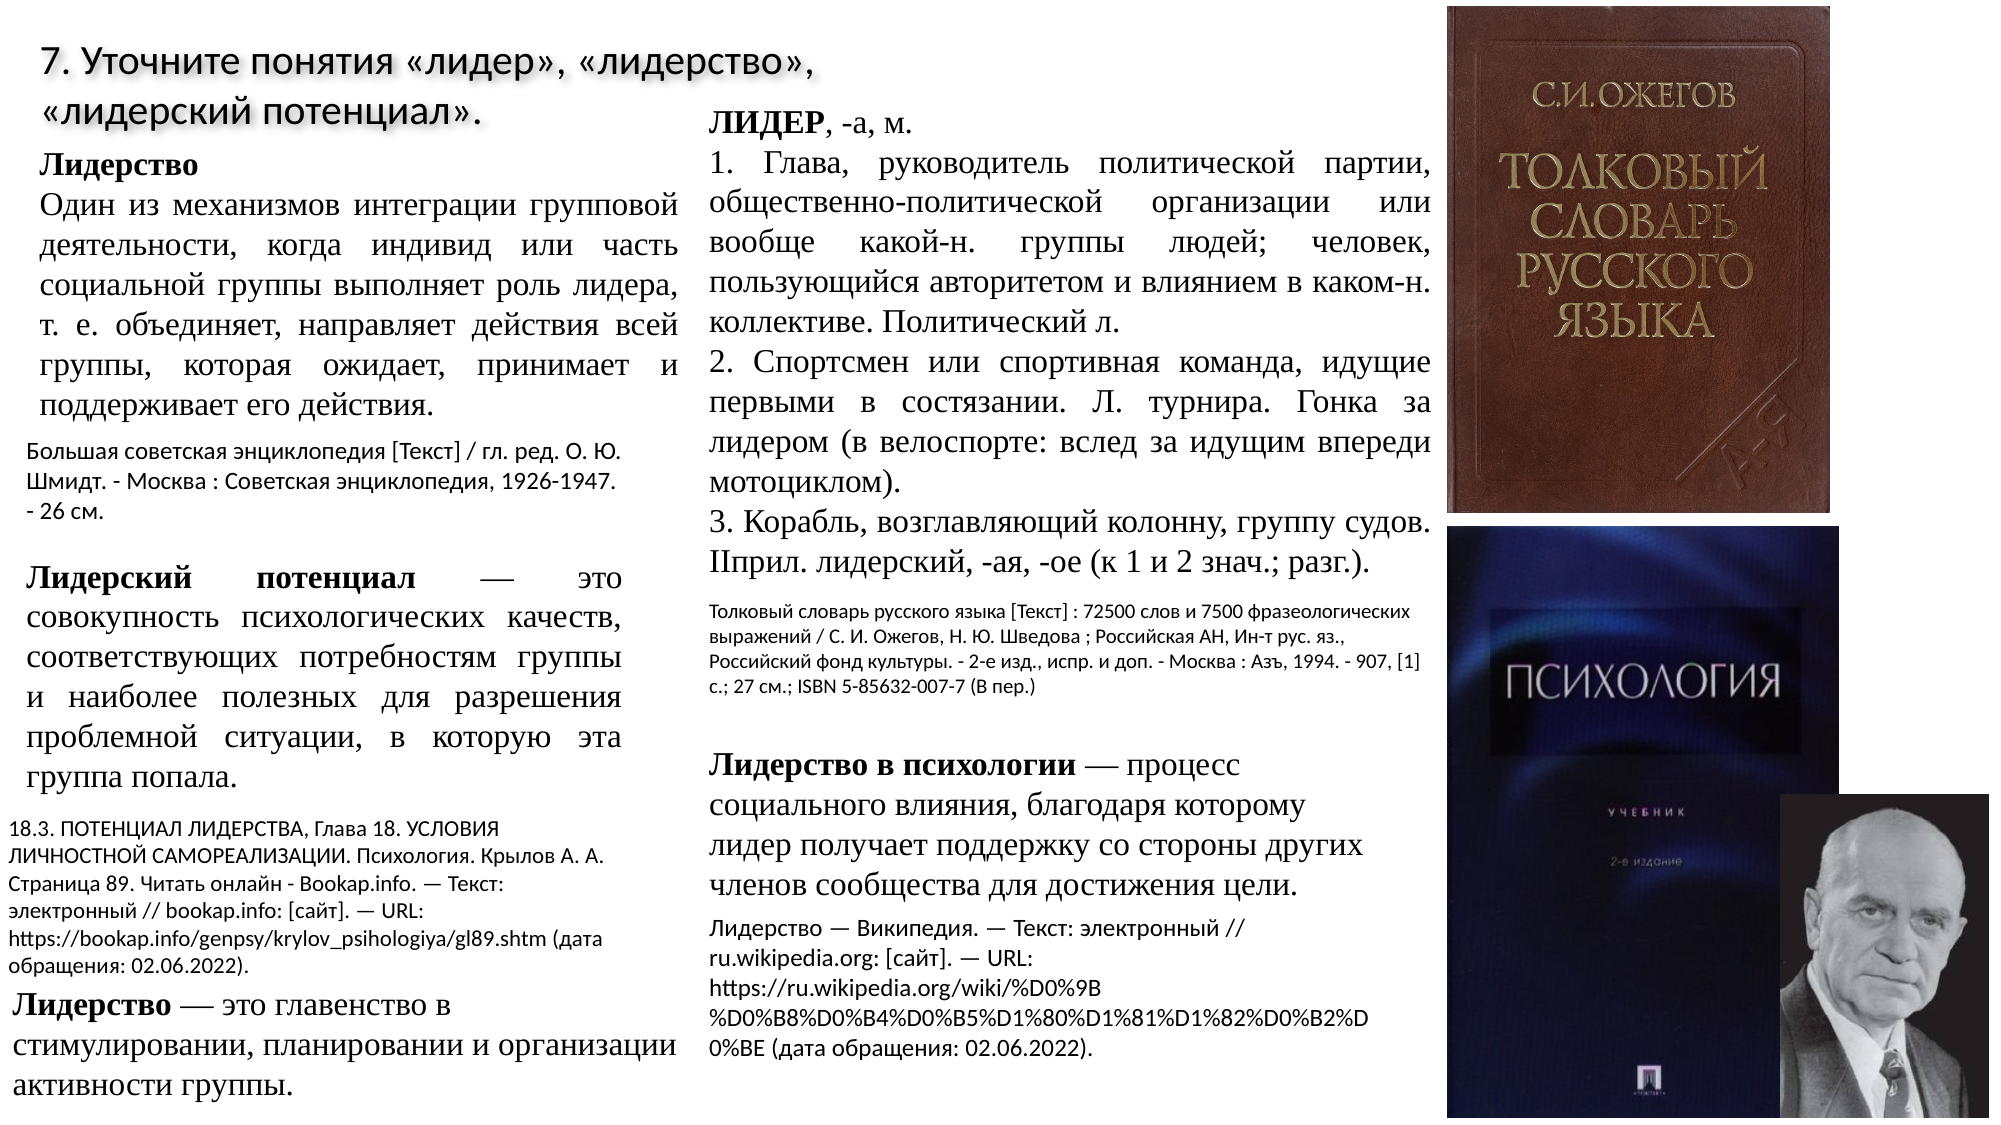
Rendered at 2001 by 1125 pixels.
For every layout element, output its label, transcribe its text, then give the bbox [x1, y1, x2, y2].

text_box Лидерство в психологии — процесс социального влияния, благодаря которому лидер получает поддержку со стороны других членов сообщества для достижения цели. [694, 734, 1389, 904]
text_box 18.3. ПОТЕНЦИАЛ ЛИДЕРСТВА, Глава 18. УСЛОВИЯ ЛИЧНОСТНОЙ САМОРЕАЛИЗАЦИИ. Психология. Крылов А. А. Страница 89. Читать онлайн - Bookap.info. — Текст: электронный // bookap.info: [сайт]. — URL: https://bookap.info/genpsy/krylov_psihologiya/gl89.shtm (дата обращения: 02.06.2022). [0, 805, 638, 974]
text_box Лидерство — это главенство в стимулировании, планировании и организации активности группы. [0, 974, 695, 1110]
text_box ЛИДЕР, -а, м. 1. Глава, руководитель политической партии, общественно-политической организации или вообще какой-н. группы людей; человек, пользующийся авторитетом и влиянием в каком-н. коллективе. Политический л. 2. Спортсмен или спортивная команда, идущие первыми в состязании. Л. турнира. Гонка за лидером (в велоспорте: вслед за идущим впереди мотоциклом). 3. Корабль, возглавляющий колонну, группу судов. IIприл. лидерский, -ая, -ое (к 1 и 2 знач.; разг.). [694, 92, 1448, 587]
text_box Лидерский потенциал — это совокупность психологических качеств, соответствующих потребностям группы и наиболее полезных для разрешения проблемной ситуации, в которую эта группа попала. [11, 547, 638, 802]
picture [1447, 526, 1989, 1118]
picture [1447, 6, 1830, 513]
text_box 7. Уточните понятия «лидер», «лидерство», «лидерский потенциал». [24, 25, 1025, 135]
text_box Лидерство Один из механизмов интеграции групповой деятельности, когда индивид или часть социальной группы выполняет роль лидера, т. е. объединяет, направляет действия всей группы, которая ожидает, принимает и поддерживает его действия. [24, 135, 695, 430]
text_box Толковый словарь русского языка [Текст] : 72500 слов и 7500 фразеологических выражений / С. И. Ожегов, Н. Ю. Шведова ; Российская АН, Ин-т рус. яз., Российский фонд культуры. - 2-е изд., испр. и доп. - Москва : Азъ, 1994. - 907, [1] с.; 27 см.; ISBN 5-85632-007-7 (В пер.) [694, 590, 1436, 706]
text_box Лидерство — Википедия. — Текст: электронный // ru.wikipedia.org: [сайт]. — URL: https://ru.wikipedia.org/wiki/%D0%9B%D0%B8%D0%B4%D0%B5%D1%80%D1%81%D1%82%D0%B2%D0%BE (дата обращения: 02.06.2022). [694, 904, 1389, 1069]
text_box Большая советская энциклопедия [Текст] / гл. ред. О. Ю. Шмидт. - Москва : Советская энциклопедия, 1926-1947. - 26 см. [11, 427, 638, 533]
